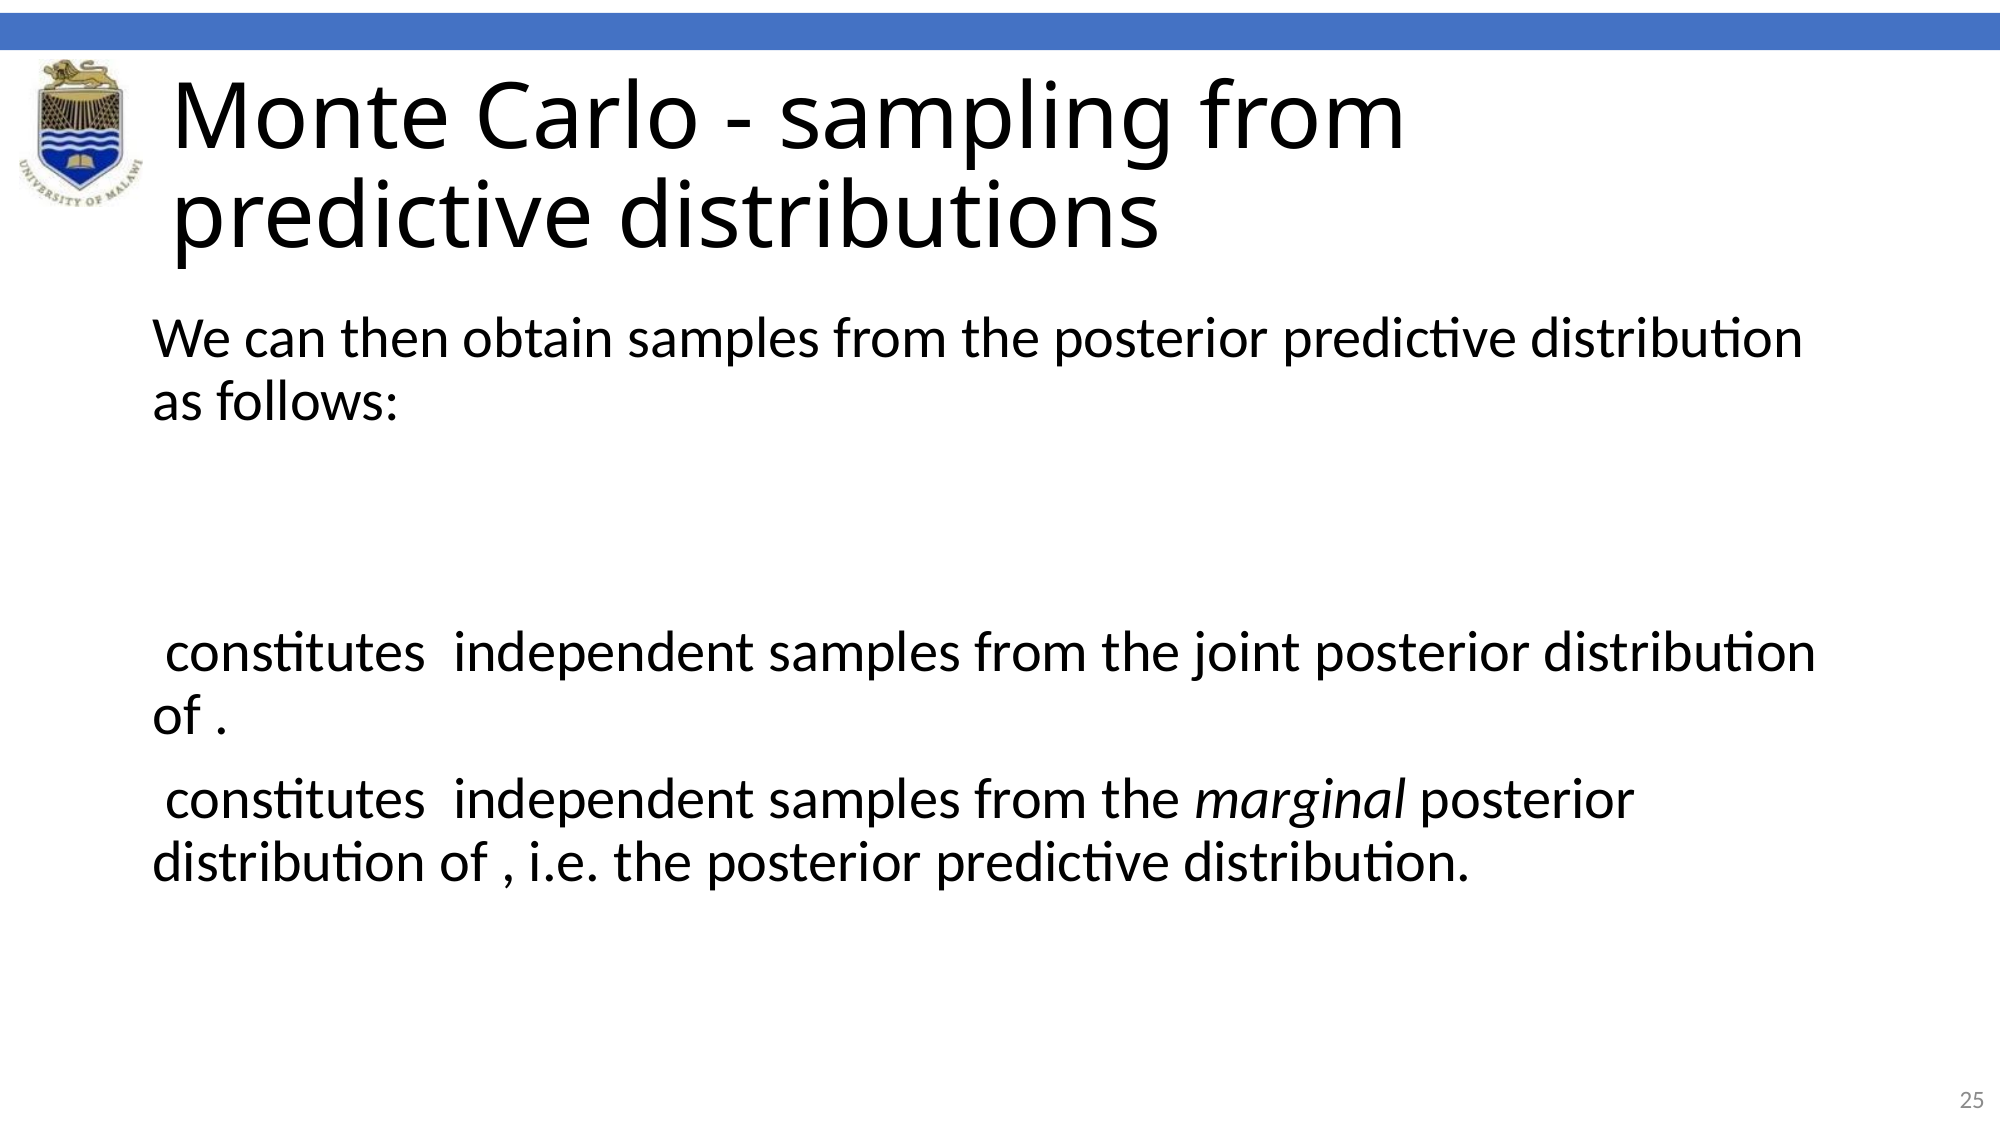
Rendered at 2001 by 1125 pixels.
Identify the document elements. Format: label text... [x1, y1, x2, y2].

slide_number ‹#› [1550, 1073, 2000, 1125]
picture [19, 59, 143, 207]
title Monte Carlo - sampling from predictive distributions [155, 59, 1851, 278]
